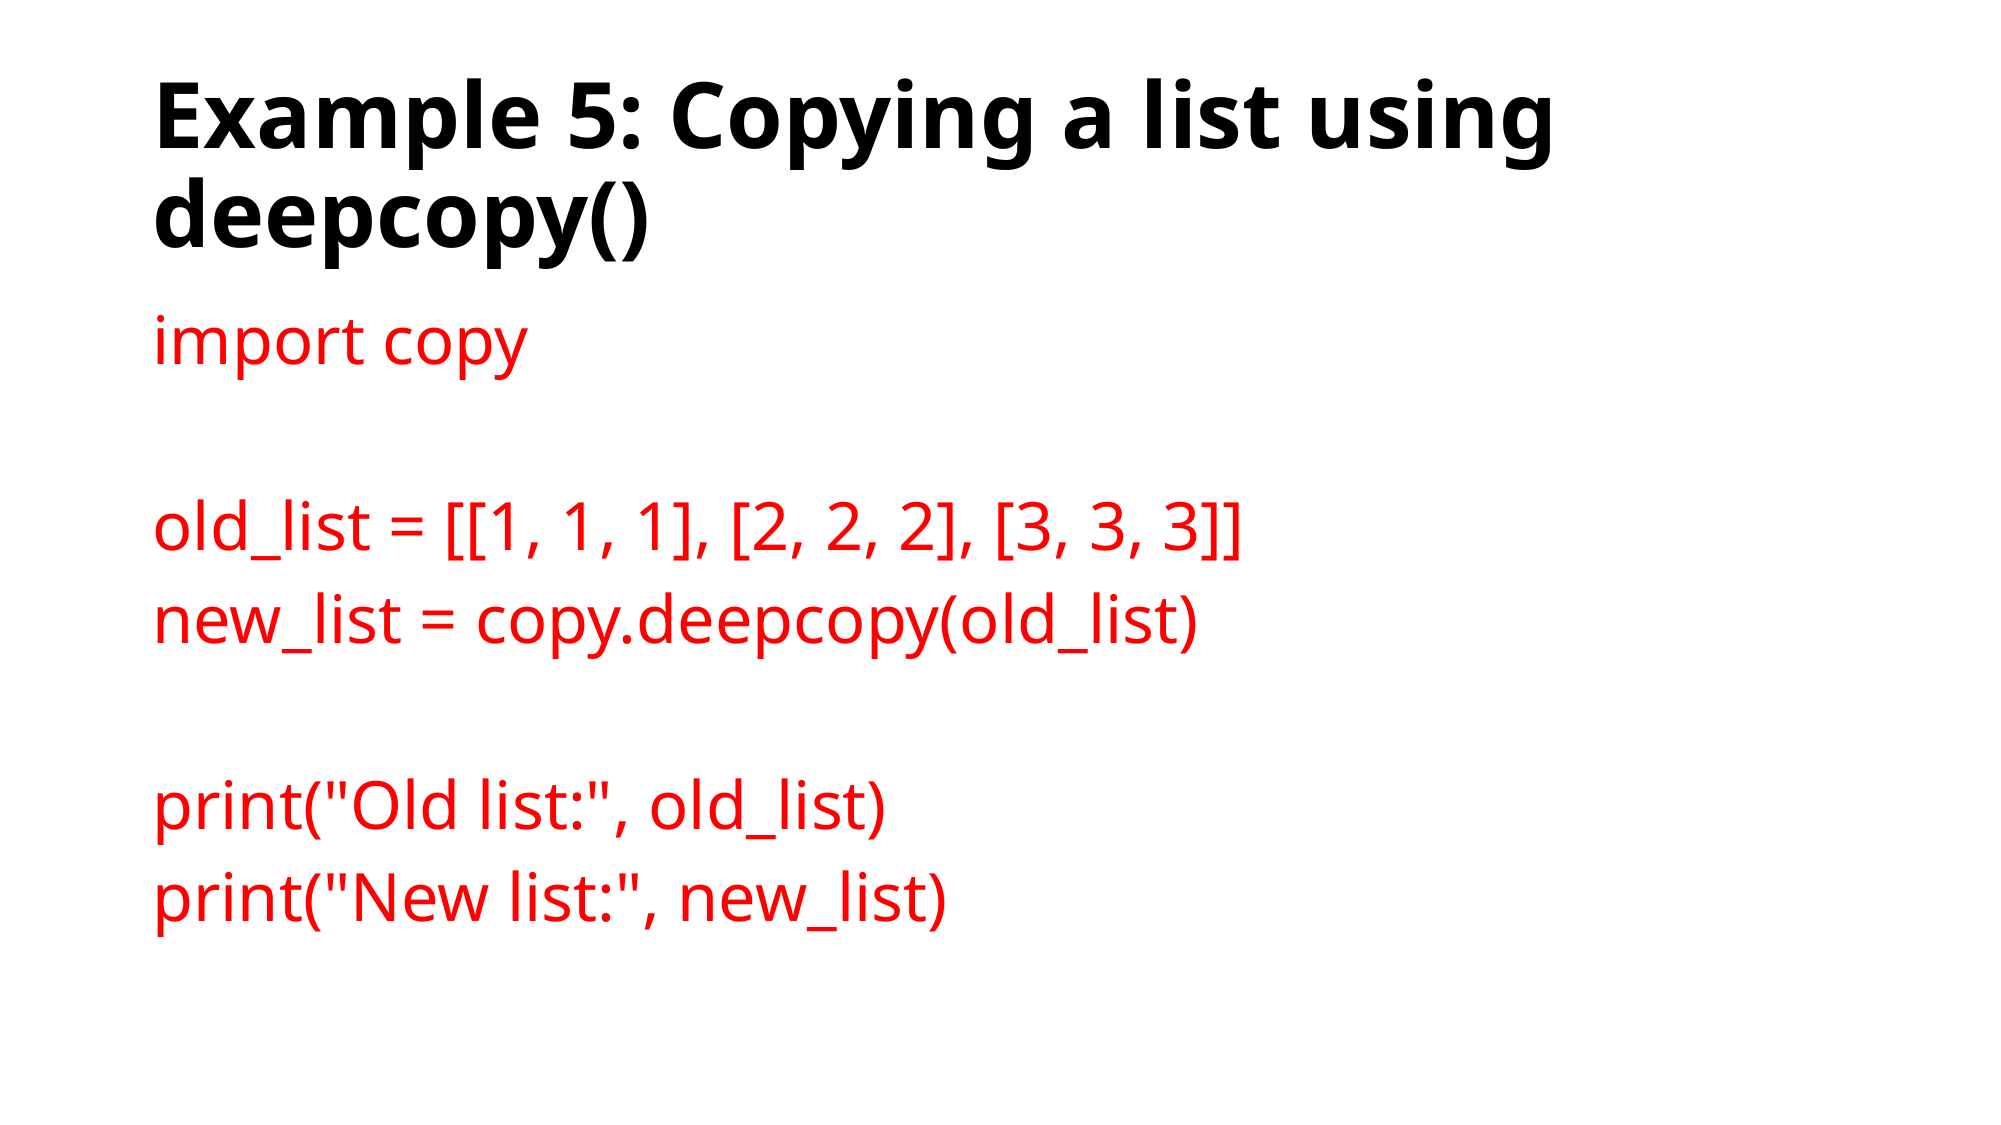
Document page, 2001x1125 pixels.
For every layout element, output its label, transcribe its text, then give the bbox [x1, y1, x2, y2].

title Example 5: Copying a list using deepcopy() [137, 59, 1863, 278]
list import copy old_list = [[1, 1, 1], [2, 2, 2], [3, 3, 3]] new_list = copy.deepcopy(old_list) print("Old list:", old_list) print("New list:", new_list) [137, 299, 1863, 1014]
